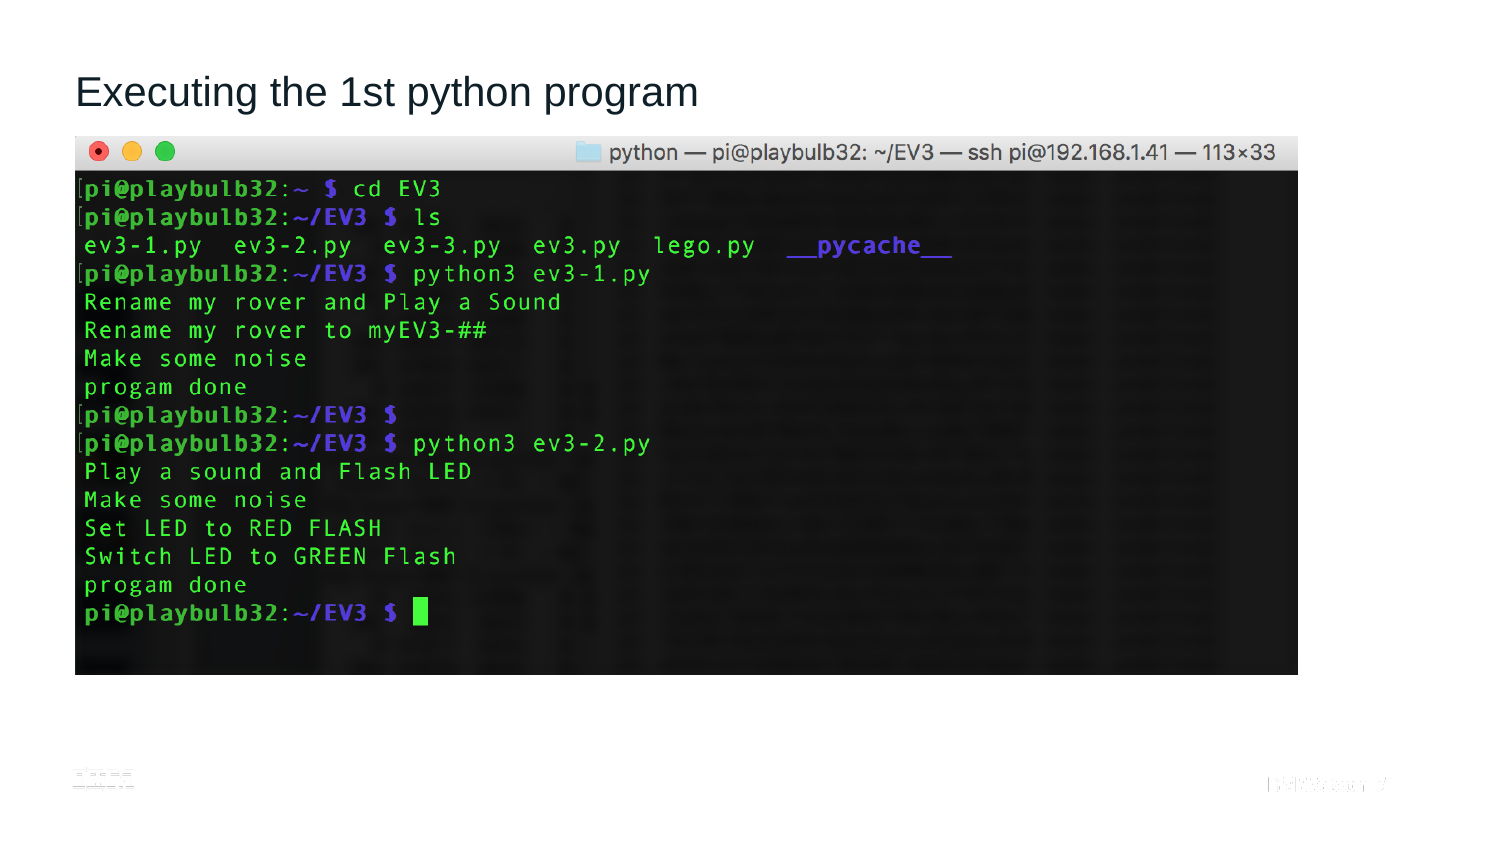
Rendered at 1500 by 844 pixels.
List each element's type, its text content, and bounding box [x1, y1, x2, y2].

picture [74, 136, 1298, 675]
title Executing the 1st python program [74, 64, 1426, 116]
picture [73, 767, 134, 791]
picture [1264, 777, 1397, 792]
